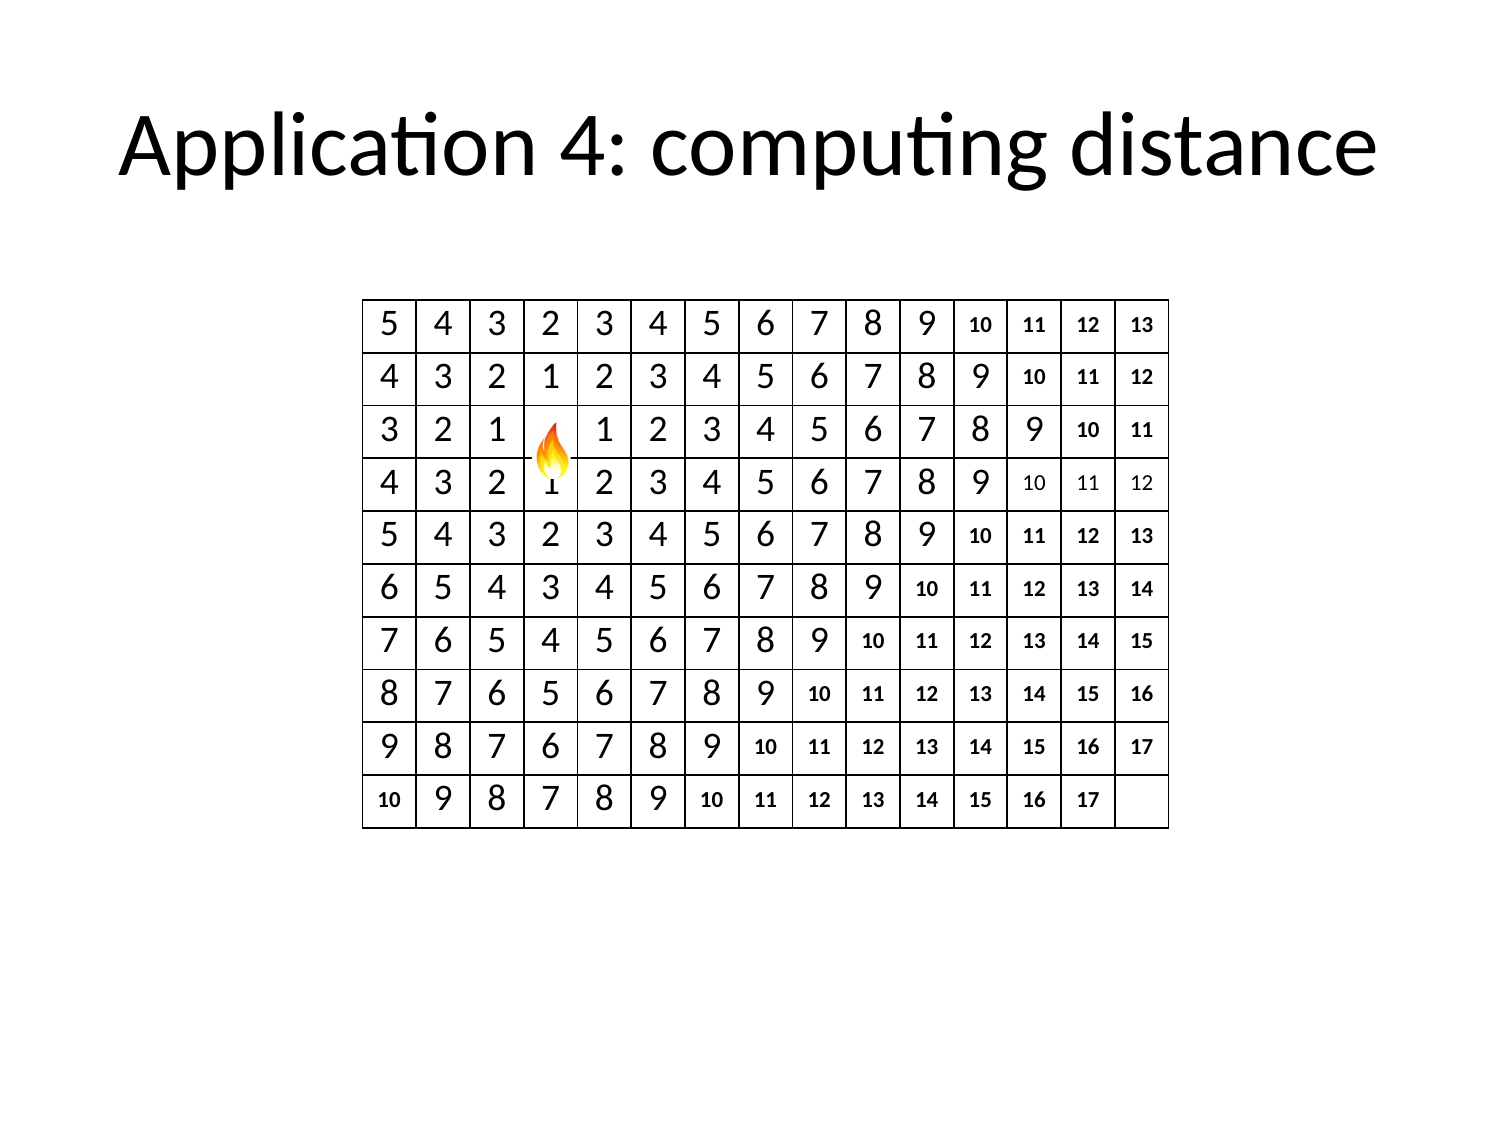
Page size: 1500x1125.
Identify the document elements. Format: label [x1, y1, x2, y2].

table_cell [632, 459, 684, 510]
table_cell [471, 723, 523, 774]
table_cell [901, 406, 953, 457]
table_cell [578, 565, 630, 616]
table_cell [793, 406, 845, 457]
table_header [1062, 301, 1114, 352]
table_cell [417, 459, 469, 510]
table_cell [793, 512, 845, 563]
table_cell [793, 670, 845, 721]
table_cell [740, 723, 792, 774]
table_header [363, 301, 415, 352]
table_cell [471, 776, 523, 827]
table_cell [363, 723, 415, 774]
table_cell [525, 723, 577, 774]
table_cell [901, 723, 953, 774]
table_cell [1008, 618, 1060, 669]
table_cell [793, 618, 845, 669]
table_cell [847, 776, 899, 827]
table_cell [471, 406, 523, 457]
table_cell [471, 354, 523, 405]
table_cell [793, 723, 845, 774]
table_cell [1062, 512, 1114, 563]
table_cell [632, 723, 684, 774]
table_cell [525, 618, 577, 669]
table_cell [901, 459, 953, 510]
table_cell [740, 776, 792, 827]
table_cell [793, 459, 845, 510]
table_cell [955, 723, 1006, 774]
table_cell [1062, 670, 1114, 721]
table_cell [847, 723, 899, 774]
table_cell [632, 670, 684, 721]
table_header [686, 301, 738, 352]
table_cell [417, 670, 469, 721]
table_cell [955, 565, 1006, 616]
table_cell [901, 670, 953, 721]
table_cell [955, 512, 1006, 563]
table_cell [740, 565, 792, 616]
table_cell [471, 670, 523, 721]
table_cell [417, 723, 469, 774]
table_cell [847, 459, 899, 510]
table_cell [955, 459, 1006, 510]
table_header [740, 301, 792, 352]
table_cell [525, 670, 577, 721]
table_cell [1062, 459, 1114, 510]
table_cell [1062, 354, 1114, 405]
table_cell [1116, 670, 1168, 721]
table_header [1116, 301, 1168, 352]
table_cell [471, 565, 523, 616]
table_cell [632, 618, 684, 669]
table_cell [1116, 565, 1168, 616]
table_cell [417, 354, 469, 405]
table_cell [417, 512, 469, 563]
table_cell [686, 354, 738, 405]
table_cell [363, 670, 415, 721]
table_cell [1116, 406, 1168, 457]
table_cell [1008, 406, 1060, 457]
table_header [417, 301, 469, 352]
picture [531, 421, 571, 479]
table_cell [1062, 776, 1114, 827]
table_cell [1008, 565, 1060, 616]
table_header [793, 301, 845, 352]
table_cell [955, 406, 1006, 457]
table_cell [901, 512, 953, 563]
table_cell [417, 776, 469, 827]
table_cell [847, 512, 899, 563]
table_cell [632, 354, 684, 405]
table_cell [417, 406, 469, 457]
table_cell [847, 406, 899, 457]
table_header [525, 301, 577, 352]
table_cell [363, 354, 415, 405]
table_cell [847, 354, 899, 405]
table_cell [417, 565, 469, 616]
table_cell [686, 459, 738, 510]
table_cell [632, 565, 684, 616]
table_cell [686, 618, 738, 669]
table_header [901, 301, 953, 352]
table_cell [578, 459, 630, 510]
table_cell [1008, 512, 1060, 563]
table_cell [525, 512, 577, 563]
table_cell [847, 565, 899, 616]
table_cell [955, 618, 1006, 669]
table_cell [1008, 354, 1060, 405]
table_cell [471, 459, 523, 510]
table_cell [632, 406, 684, 457]
table_cell [901, 565, 953, 616]
table_cell [578, 618, 630, 669]
table_cell [525, 354, 577, 405]
table_cell [363, 406, 415, 457]
table_header [1008, 301, 1060, 352]
table_cell [740, 670, 792, 721]
table_cell [363, 565, 415, 616]
table_header [847, 301, 899, 352]
table_cell [1062, 723, 1114, 774]
table_cell [578, 406, 630, 457]
table_cell [740, 406, 792, 457]
table_cell [417, 618, 469, 669]
table_cell [363, 618, 415, 669]
table_cell [1116, 354, 1168, 405]
table_cell [1008, 723, 1060, 774]
table_cell [793, 565, 845, 616]
table_header [632, 301, 684, 352]
table_cell [686, 565, 738, 616]
table_cell [1116, 723, 1168, 774]
table_cell [1116, 459, 1168, 510]
table_cell [1062, 406, 1114, 457]
table_cell [1116, 618, 1168, 669]
table_cell [955, 776, 1006, 827]
table_cell [1008, 670, 1060, 721]
table_cell [1116, 776, 1168, 827]
table_cell [363, 776, 415, 827]
table_cell [578, 354, 630, 405]
table_header [578, 301, 630, 352]
table_header [955, 301, 1006, 352]
table_cell [1008, 776, 1060, 827]
table_cell [955, 354, 1006, 405]
table_cell [686, 406, 738, 457]
table_cell [793, 776, 845, 827]
table_cell [686, 776, 738, 827]
table_cell [525, 565, 577, 616]
table_cell [955, 670, 1006, 721]
table_cell [471, 618, 523, 669]
table_header [471, 301, 523, 352]
table_cell [1008, 459, 1060, 510]
table_cell [525, 406, 577, 457]
table_cell [632, 776, 684, 827]
table_cell [1116, 512, 1168, 563]
table_cell [632, 512, 684, 563]
table_cell [1062, 565, 1114, 616]
table_cell [740, 459, 792, 510]
table_cell [578, 723, 630, 774]
table_cell [901, 618, 953, 669]
table_cell [363, 459, 415, 510]
table_cell [740, 512, 792, 563]
title [75, 45, 1425, 233]
table_cell [578, 670, 630, 721]
table_cell [740, 354, 792, 405]
table_cell [793, 354, 845, 405]
table_cell [471, 512, 523, 563]
table_cell [525, 459, 577, 510]
table_cell [740, 618, 792, 669]
table_cell [363, 512, 415, 563]
table_cell [578, 512, 630, 563]
table_cell [847, 618, 899, 669]
table_cell [578, 776, 630, 827]
table_cell [901, 354, 953, 405]
table_cell [847, 670, 899, 721]
table_cell [686, 512, 738, 563]
table_cell [686, 670, 738, 721]
table_cell [1062, 618, 1114, 669]
table_cell [525, 776, 577, 827]
table_cell [901, 776, 953, 827]
table_cell [686, 723, 738, 774]
